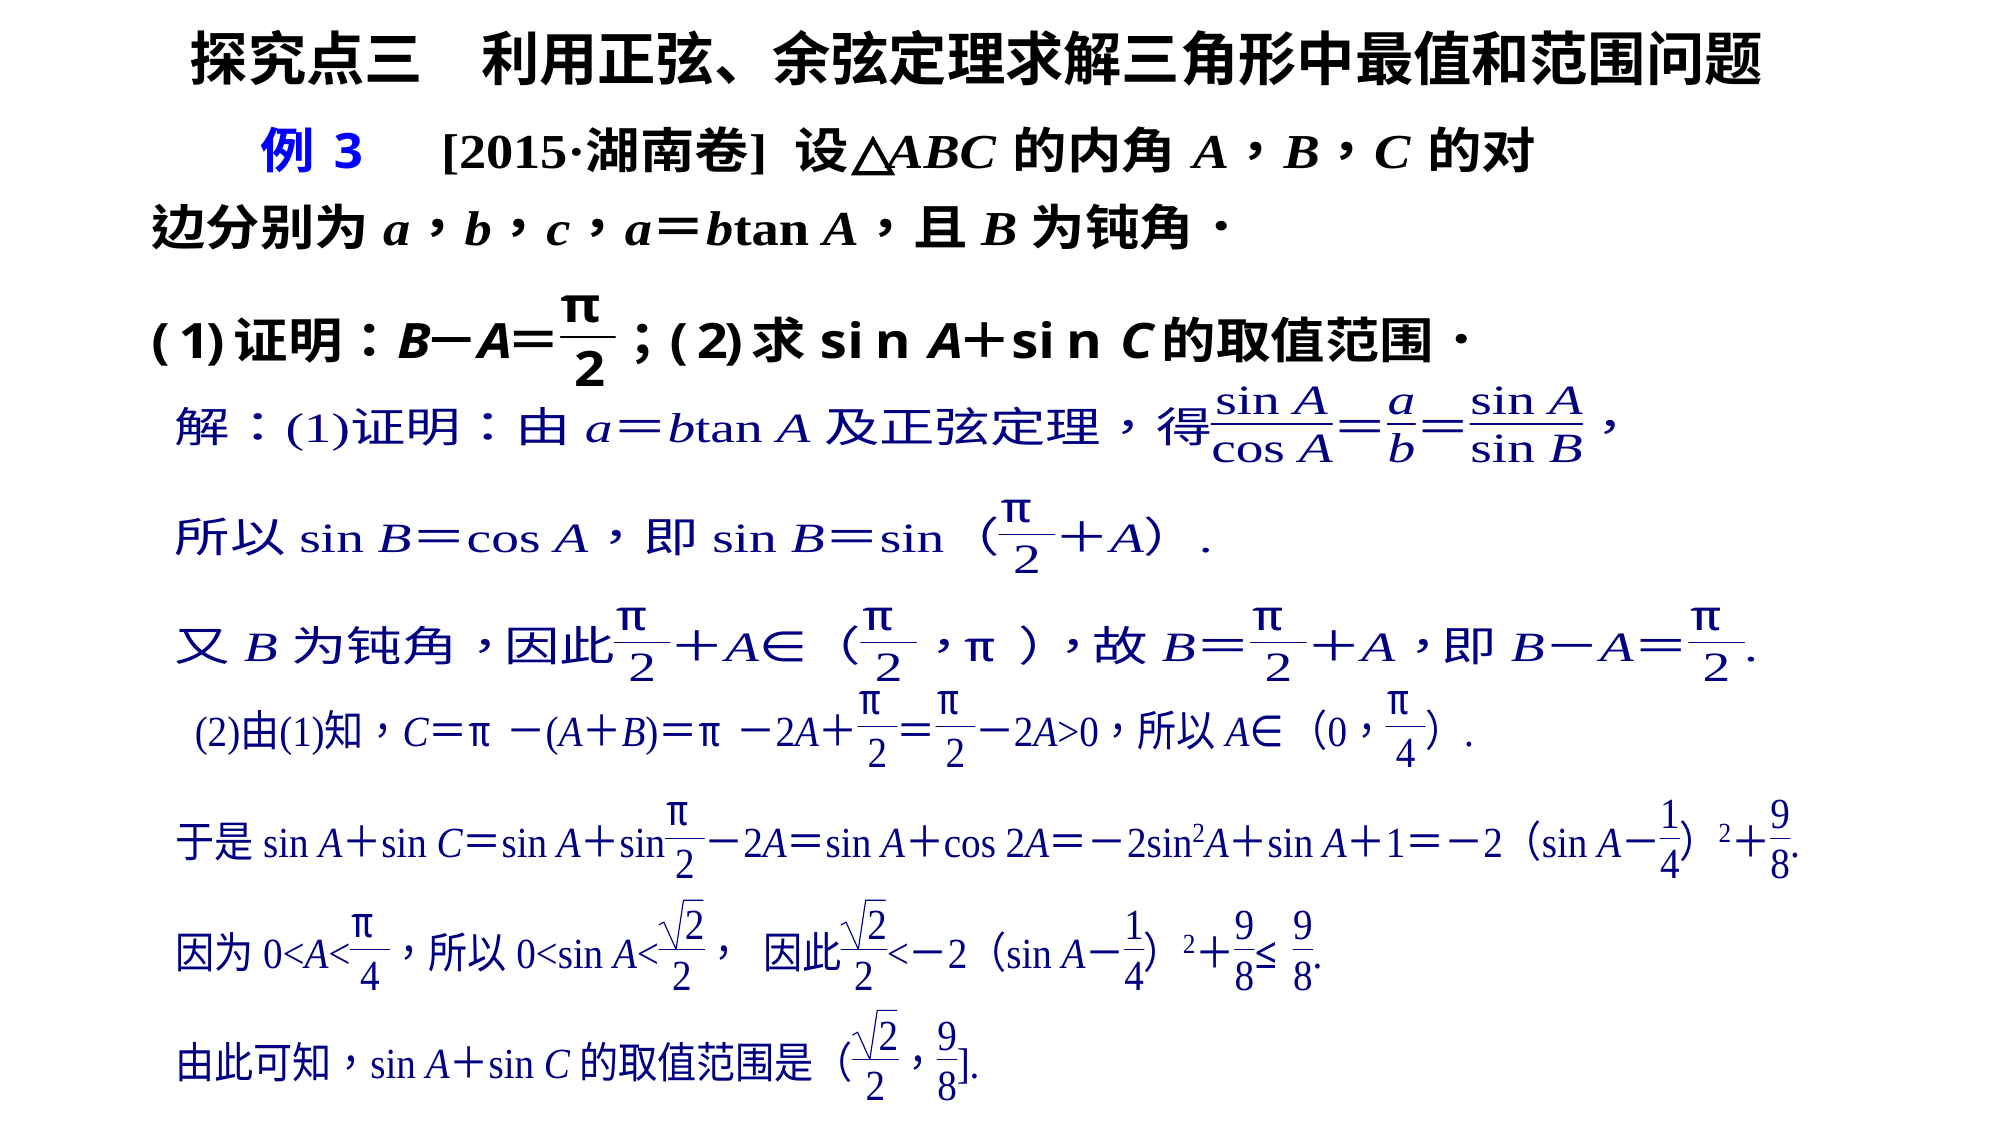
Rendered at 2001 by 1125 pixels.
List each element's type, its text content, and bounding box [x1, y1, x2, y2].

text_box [151, 119, 1540, 417]
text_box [175, 669, 1895, 1122]
list 探究点三 利用正弦、余弦定理求解三角形中最值和范围问题 [174, 22, 1895, 118]
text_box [174, 370, 1762, 695]
